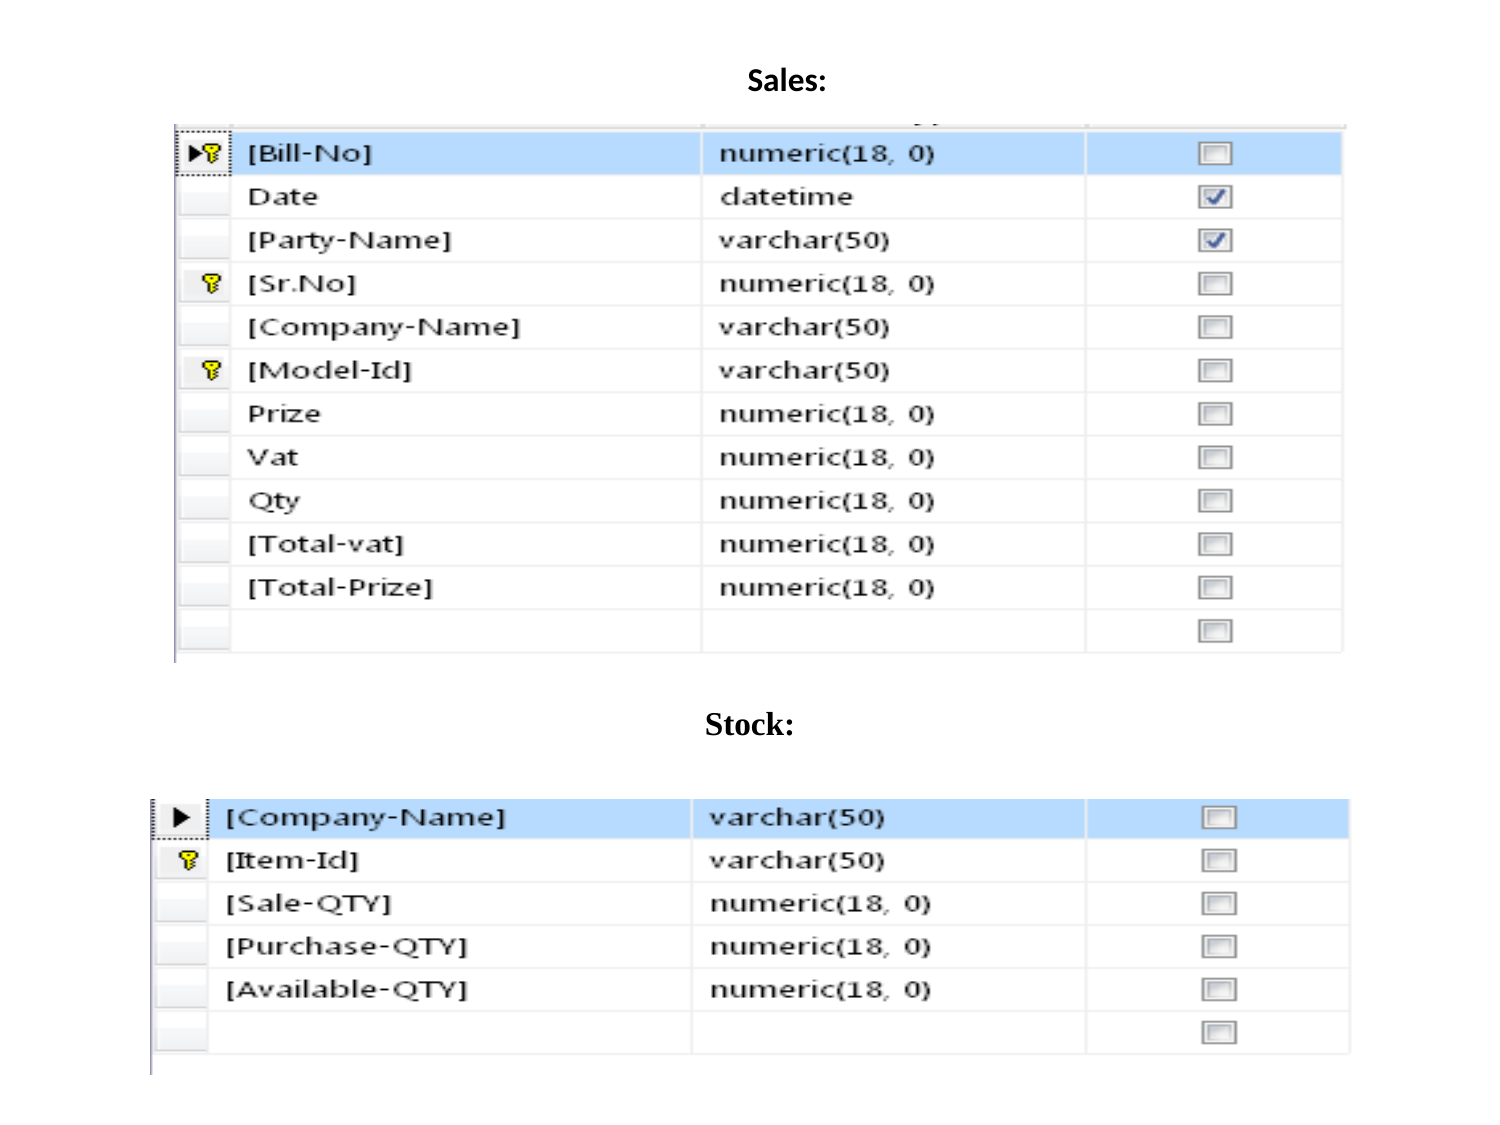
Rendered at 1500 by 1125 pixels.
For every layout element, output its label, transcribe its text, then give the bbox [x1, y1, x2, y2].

picture [149, 799, 1363, 1076]
picture [174, 124, 1351, 663]
text_box Stock: [0, 694, 1500, 750]
text_box Sales: [0, 50, 1500, 106]
